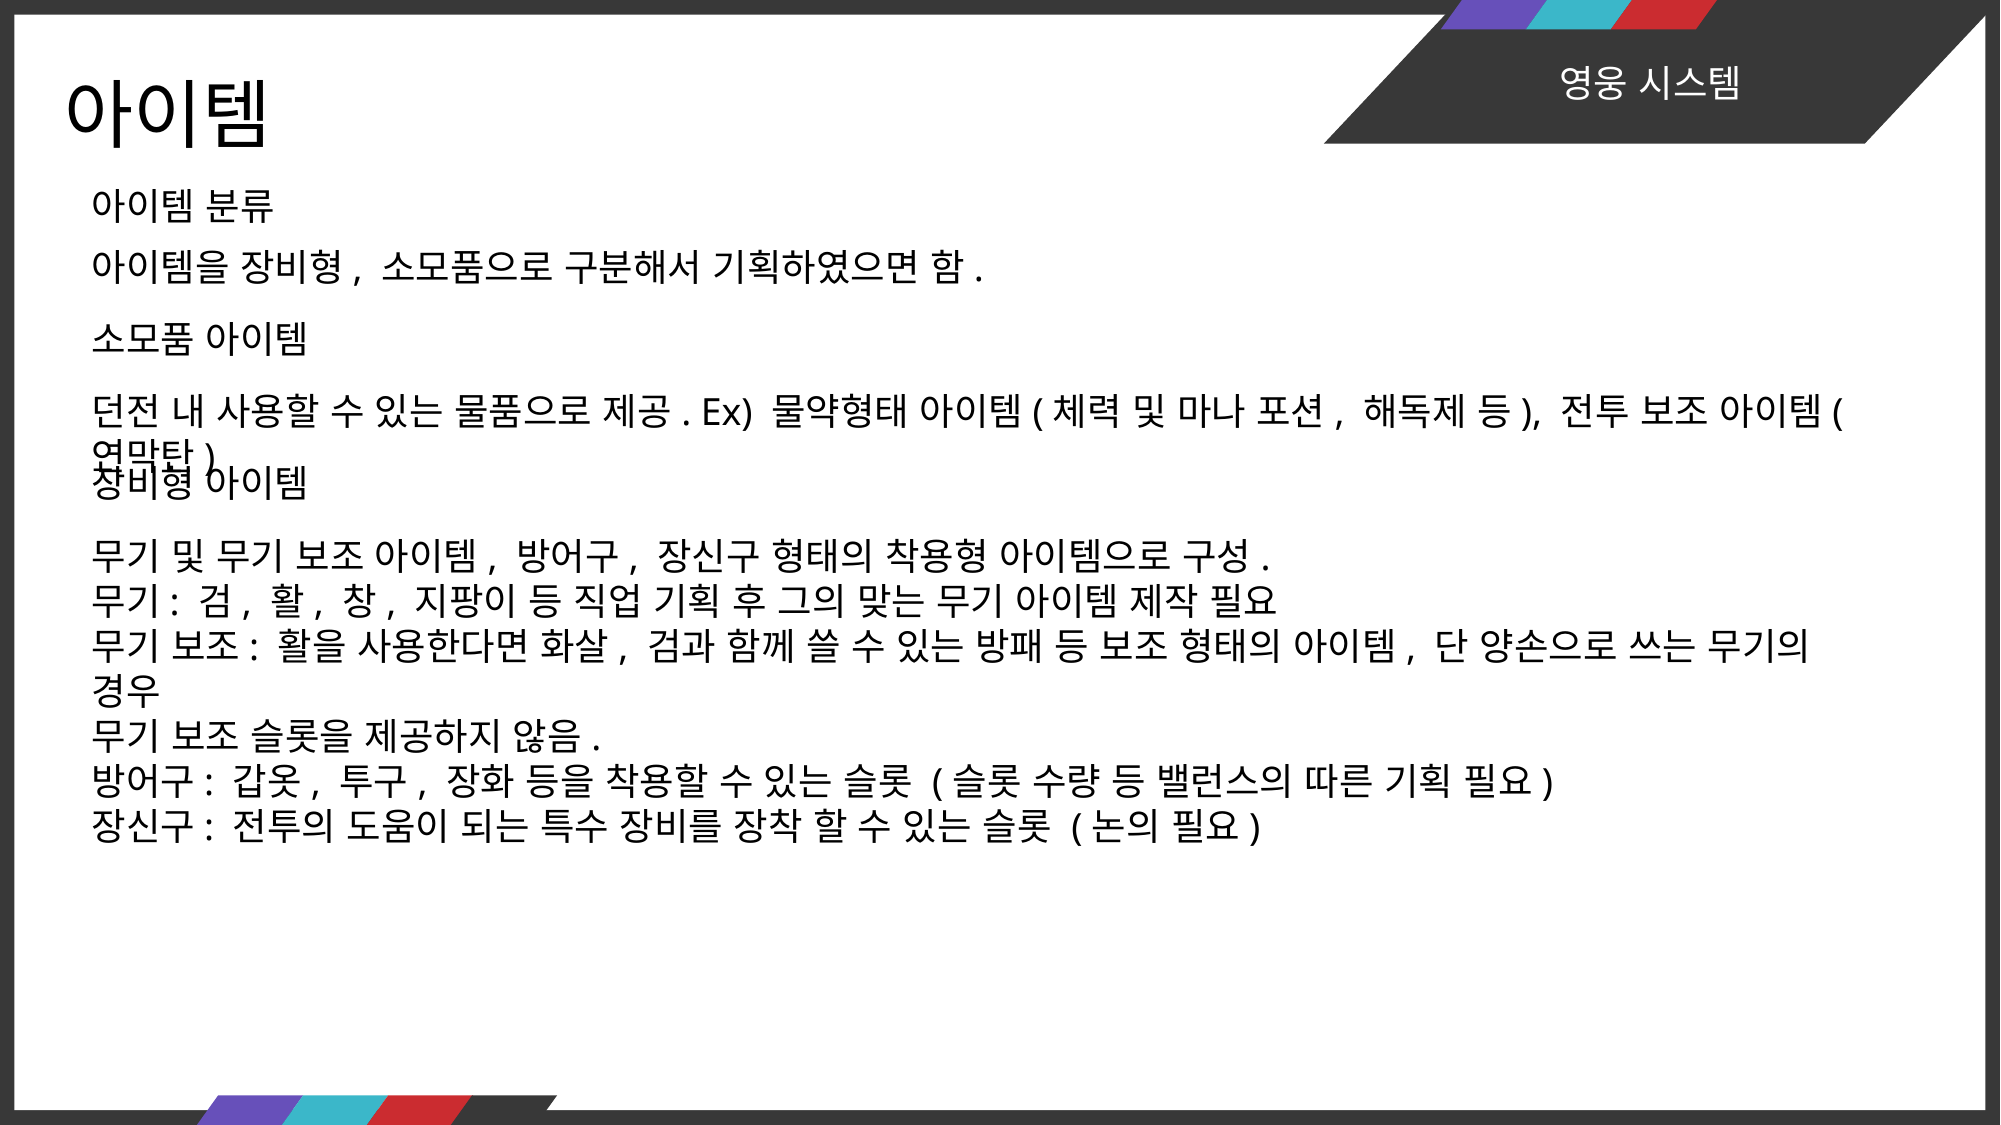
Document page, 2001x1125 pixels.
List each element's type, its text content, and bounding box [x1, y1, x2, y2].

text_box 아이템을 장비형, 소모품으로 구분해서 기획하였으면 함. [76, 236, 1904, 297]
text_box 영웅 시스템 [1411, 52, 1890, 113]
text_box 아이템 [49, 60, 1015, 165]
text_box 장비형 아이템 [76, 453, 577, 513]
text_box 아이템 분류 [77, 176, 468, 236]
text_box 던전 내 사용할 수 있는 물품으로 제공. Ex) 물약형태 아이템(체력 및 마나 포션, 해독제 등), 전투 보조 아이템(연막탄) [76, 380, 1904, 486]
text_box 무기 및 무기 보조 아이템, 방어구, 장신구 형태의 착용형 아이템으로 구성. 무기: 검, 활, 창, 지팡이 등 직업 기획 후 그의 맞는 무기 아이템 제작 필요 무기 보조: 활을 사용한다면 화살, 검과 함께 쓸 수 있는 방패 등 보조 형태의 아이템, 단 양손으로 쓰는 무기의 경우 무기 보조 슬롯을 제공하지 않음. 방어구: 갑옷, 투구, 장화 등을 착용할 수 있는 슬롯 (슬롯 수량 등 밸런스의 따른 기획 필요) 장신구: 전투의 도움이 되는 특수 장비를 장착 할 수 있는 슬롯 (논의 필요) [76, 525, 1904, 855]
text_box 소모품 아이템 [76, 308, 577, 369]
